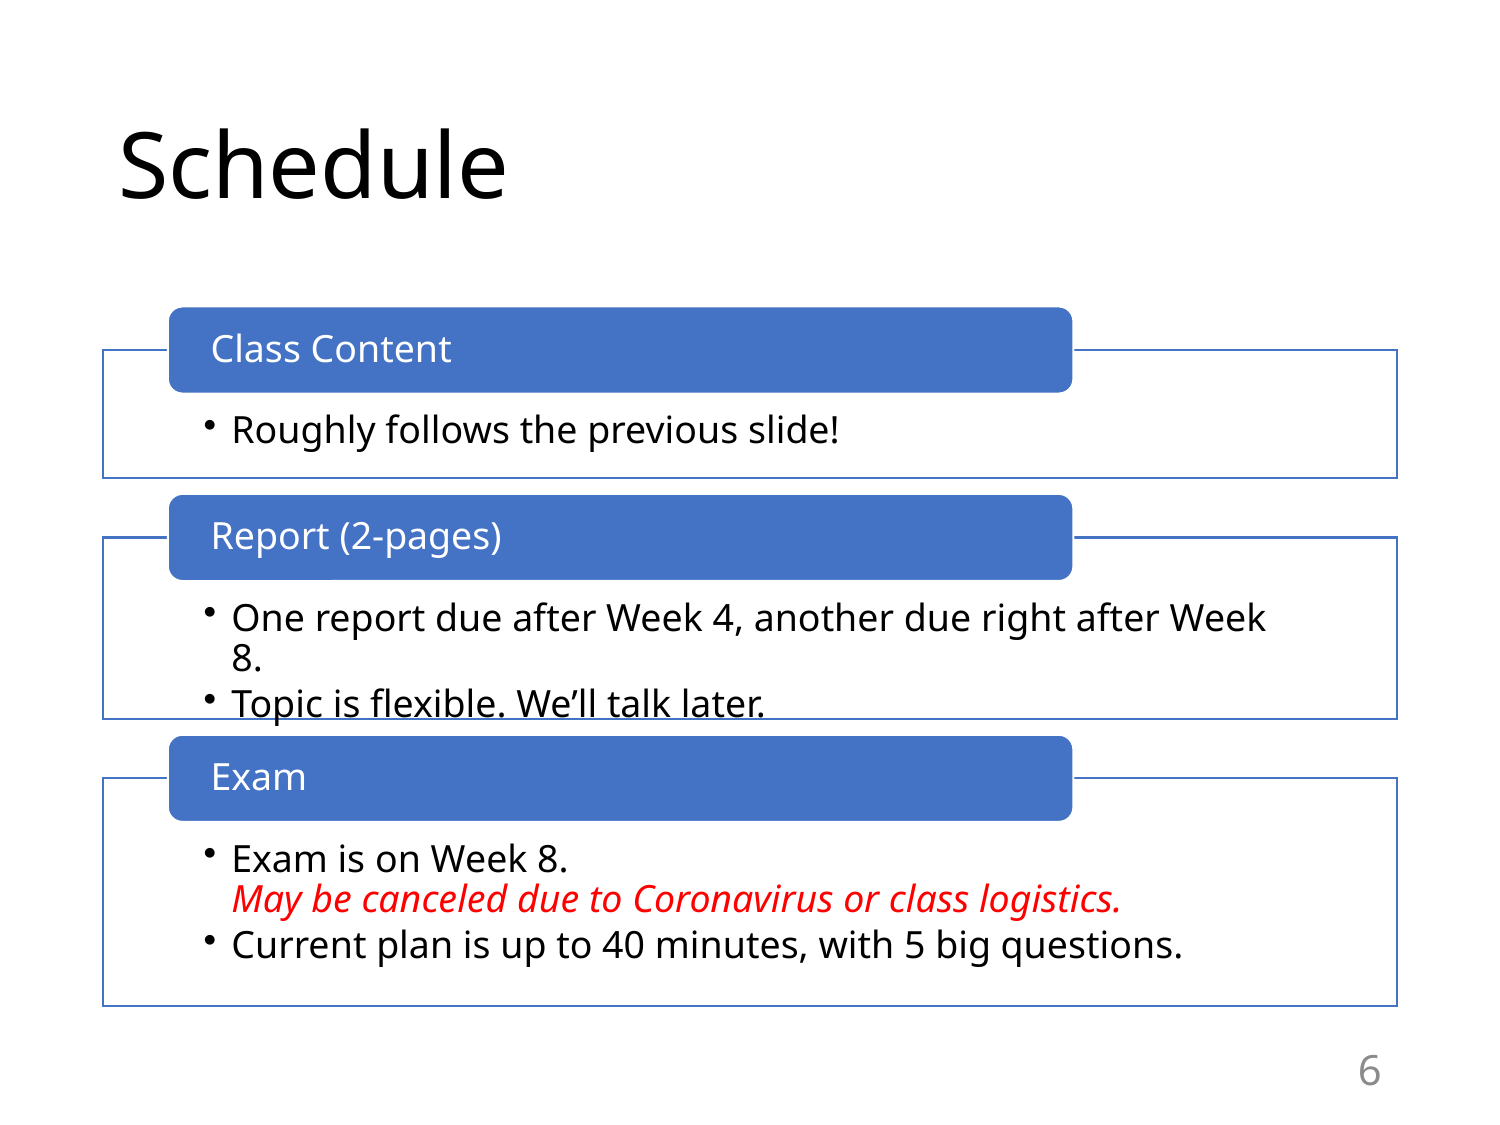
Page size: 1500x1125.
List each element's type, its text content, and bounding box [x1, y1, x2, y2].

title Schedule [103, 59, 1397, 278]
slide_number 6 [1059, 1042, 1397, 1103]
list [103, 299, 1397, 1014]
